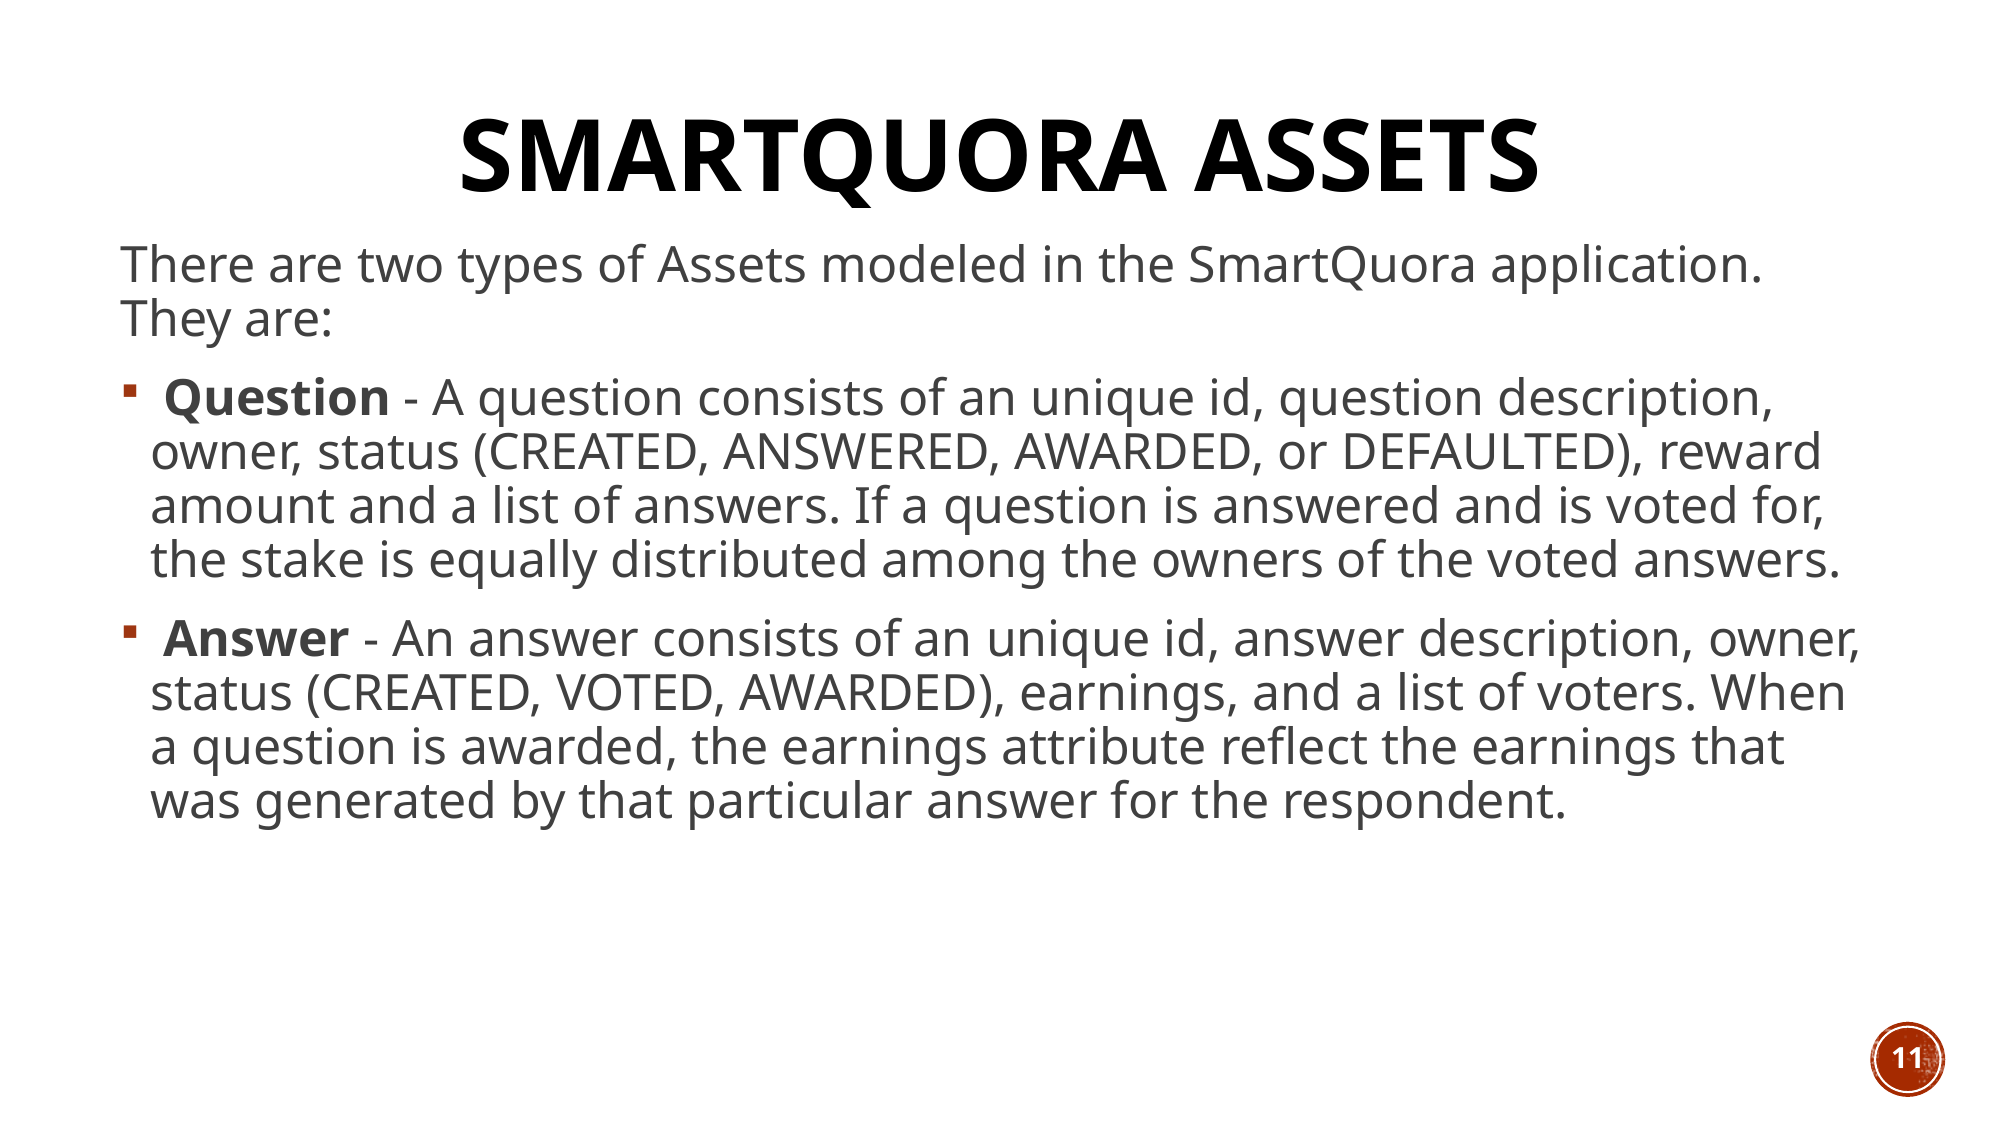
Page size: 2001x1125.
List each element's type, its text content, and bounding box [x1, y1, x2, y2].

slide_number 11 [1855, 1028, 1961, 1089]
title Smartquora Assets [131, 27, 1870, 232]
list There are two types of Assets modeled in the SmartQuora application. They are: Question - A question consists of an unique id, question description, owner, status (CREATED, ANSWERED, AWARDED, or DEFAULTED), reward amount and a list of answers. If a question is answered and is voted for, the stake is equally distributed among the owners of the voted answers. Answer - An answer consists of an unique id, answer description, owner, status (CREATED, VOTED, AWARDED), earnings, and a list of voters. When a question is awarded, the earnings attribute reflect the earnings that was generated by that particular answer for the respondent. [105, 232, 1904, 950]
